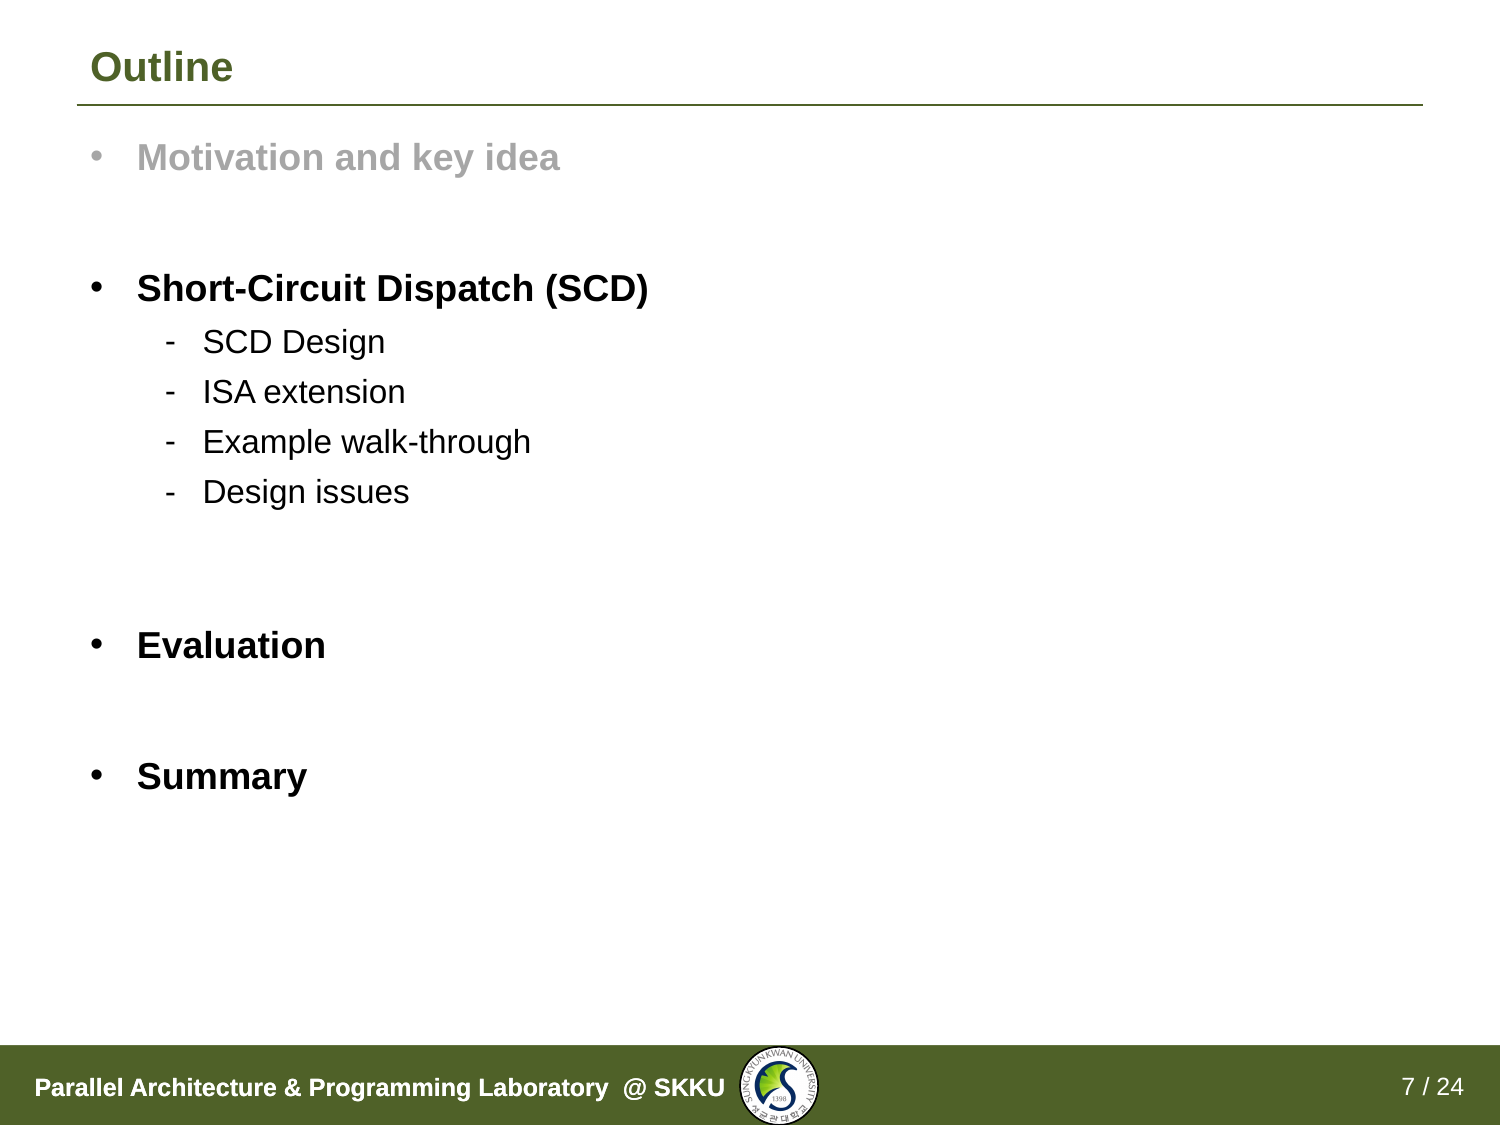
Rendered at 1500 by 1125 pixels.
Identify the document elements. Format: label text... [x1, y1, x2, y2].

list Motivation and key idea Short-Circuit Dispatch (SCD) SCD Design ISA extension Example walk-through Design issues Evaluation Summary [75, 125, 1425, 1005]
slide_number 7 / 24 [1376, 1046, 1490, 1125]
title Outline [75, 30, 1425, 105]
picture [742, 1049, 816, 1123]
